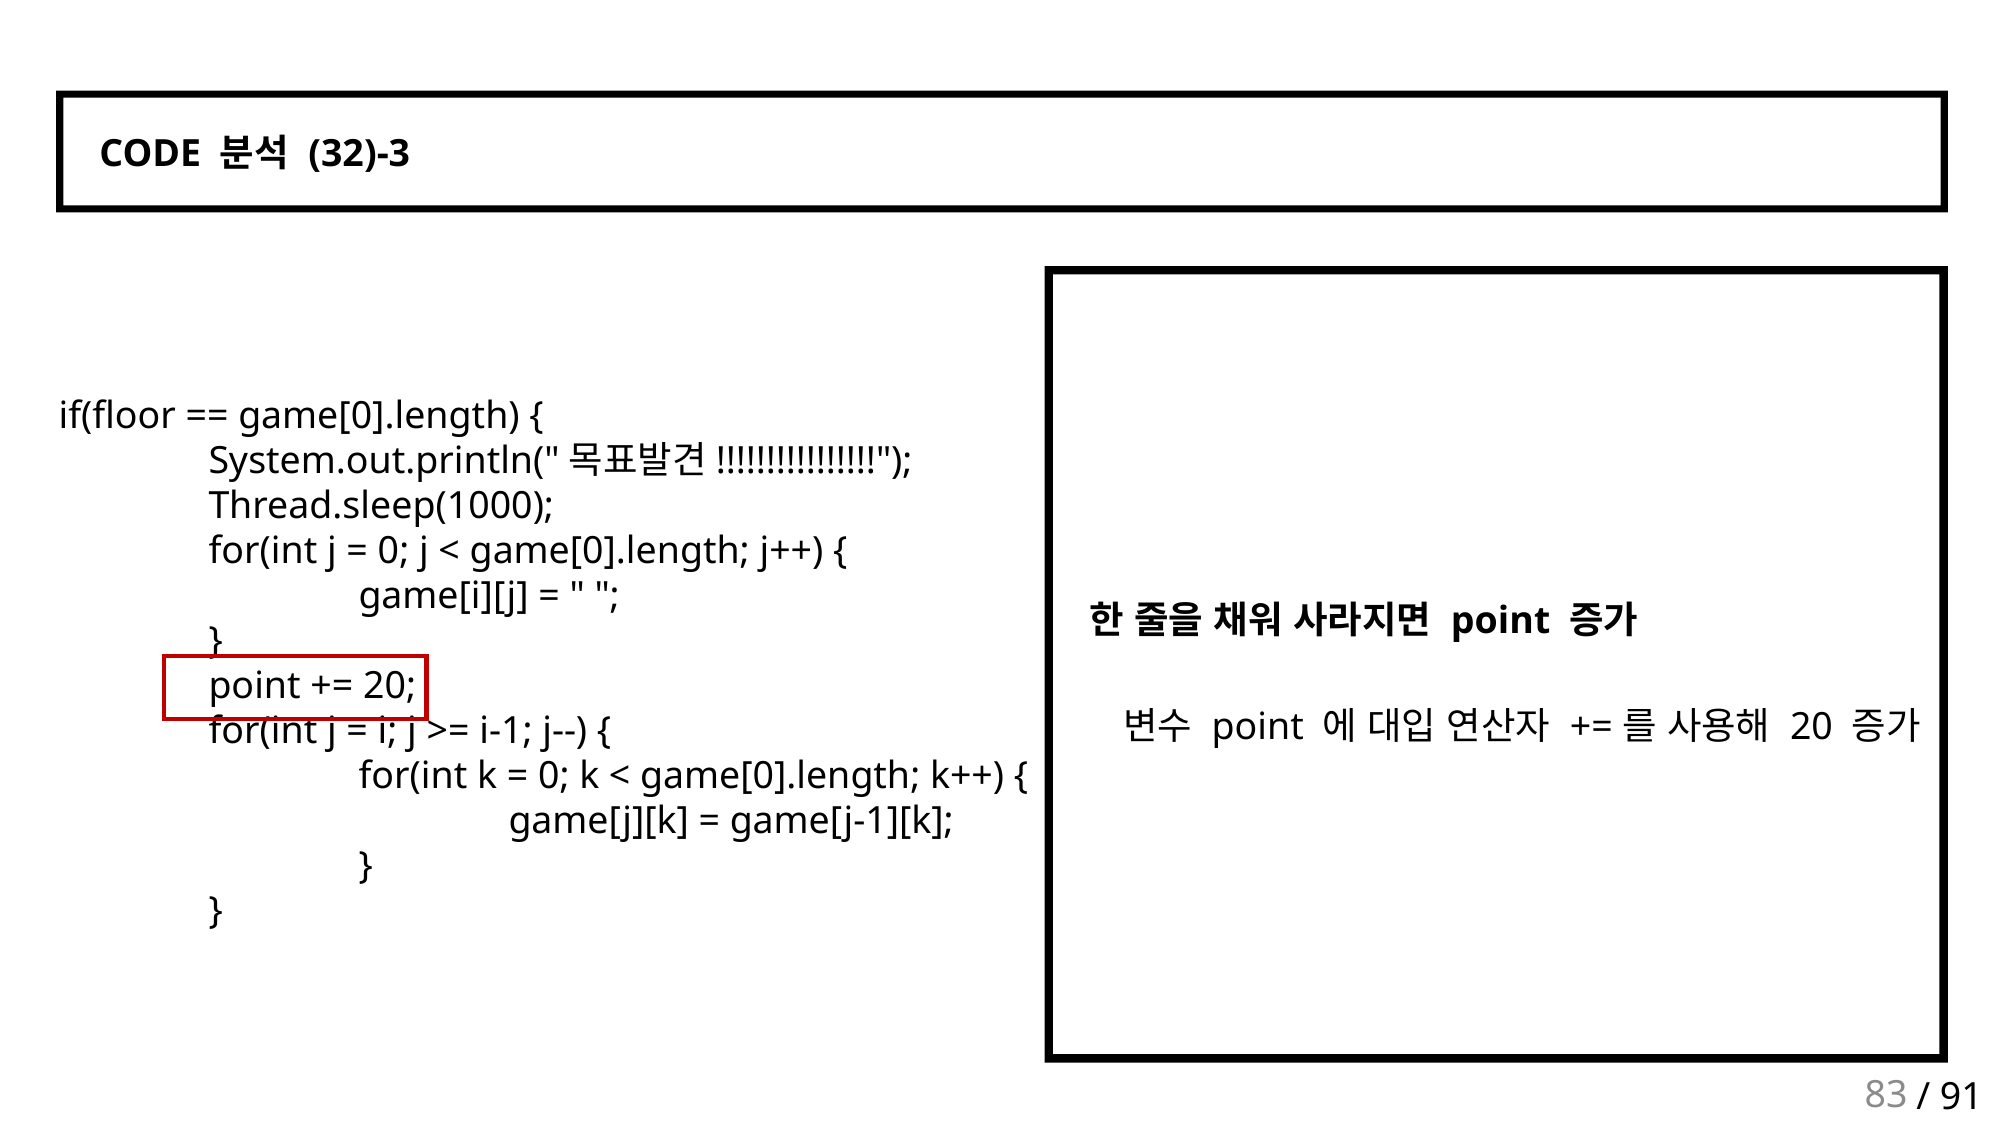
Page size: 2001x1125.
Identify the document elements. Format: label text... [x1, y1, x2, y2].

text_box 한 줄을 채워 사라지면 point 증가 [1074, 589, 1654, 649]
text_box 변수 point 에 대입 연산자 +=를 사용해 20 증가 [1108, 694, 1936, 755]
slide_number 83 [1472, 1065, 1923, 1125]
text_box [1043, 265, 1949, 1064]
text_box [163, 655, 428, 720]
text_box if(floor == game[0].length) { System.out.println("목표발견!!!!!!!!!!!!!!!!"); Thread.sleep(1000); for(int j = 0; j < game[0].length; j++) { game[i][j] = " "; } point += 20; for(int j = i; j >= i-1; j--) { for(int k = 0; k < game[0].length; k++) { game[j][k] = game[j-1][k]; } } [0, 383, 1044, 939]
text_box CODE 분석 (32)-3 [84, 121, 426, 181]
text_box [55, 90, 1949, 214]
